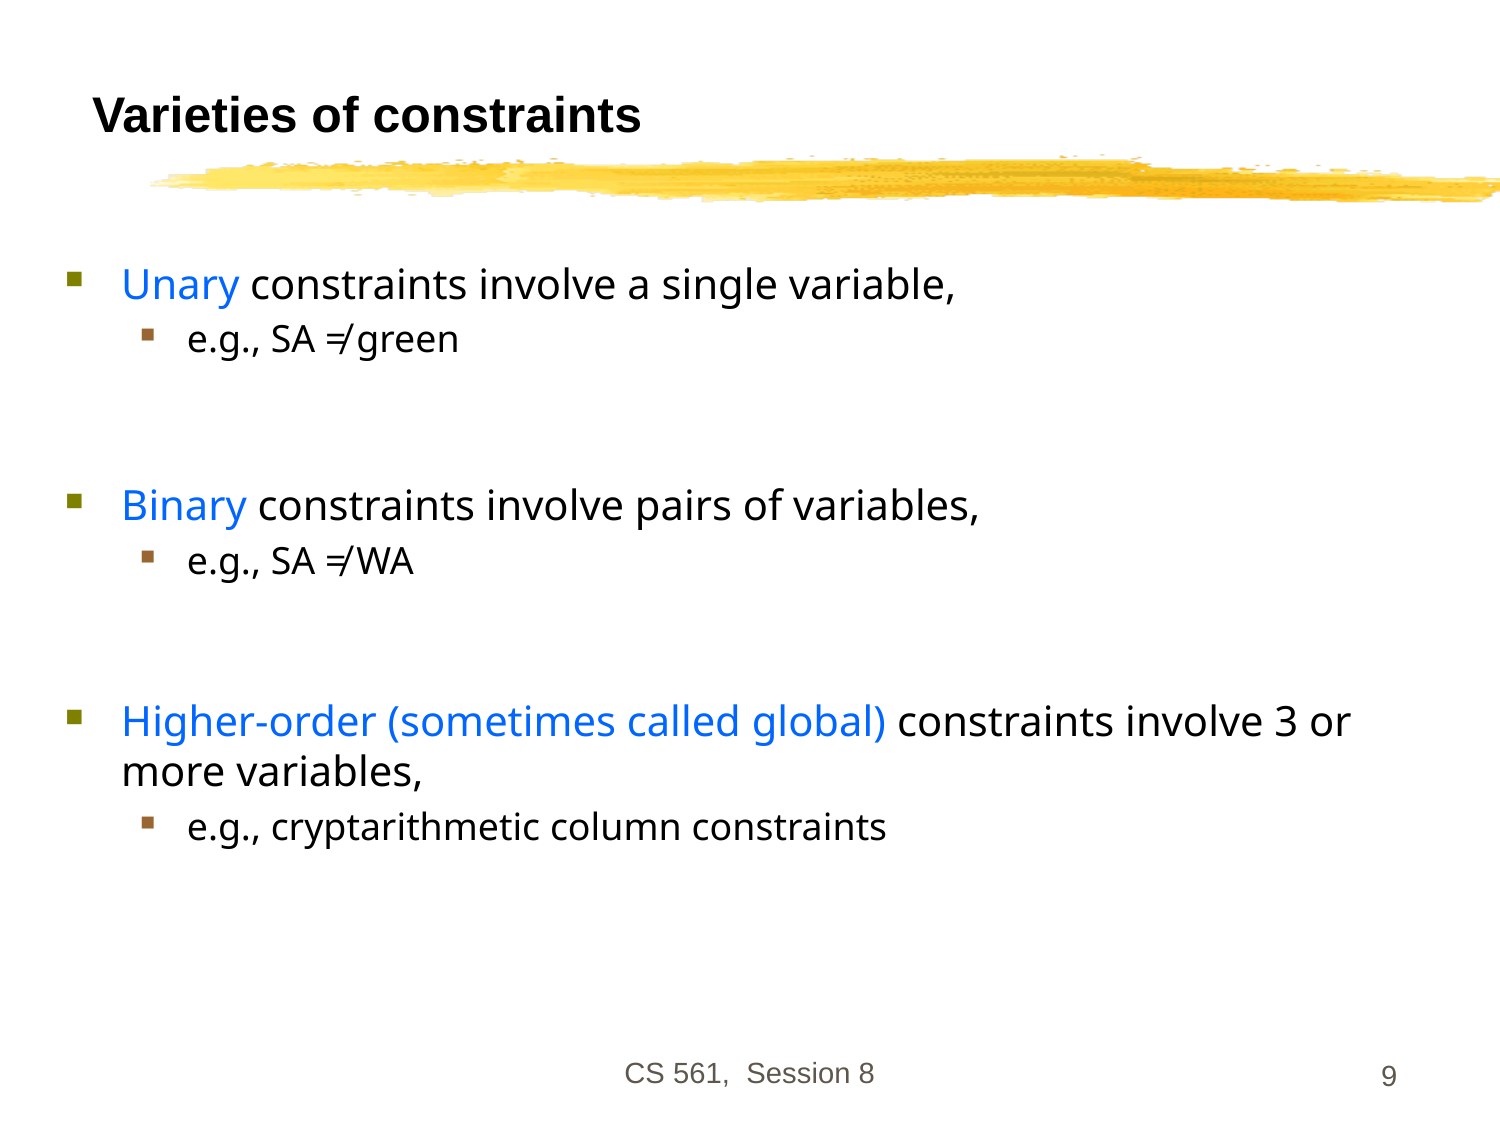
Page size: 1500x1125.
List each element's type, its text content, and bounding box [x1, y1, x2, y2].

picture [150, 149, 1500, 213]
footer CS 561, Session 8 [512, 1021, 988, 1098]
title Varieties of constraints [76, 37, 1415, 151]
text_box Unary constraints involve a single variable, e.g., SA ≠ green Binary constraints involve pairs of variables, e.g., SA ≠ WA Higher-order (sometimes called global) constraints involve 3 or more variables, e.g., cryptarithmetic column constraints [50, 249, 1469, 1006]
slide_number 9 [1099, 1024, 1413, 1101]
